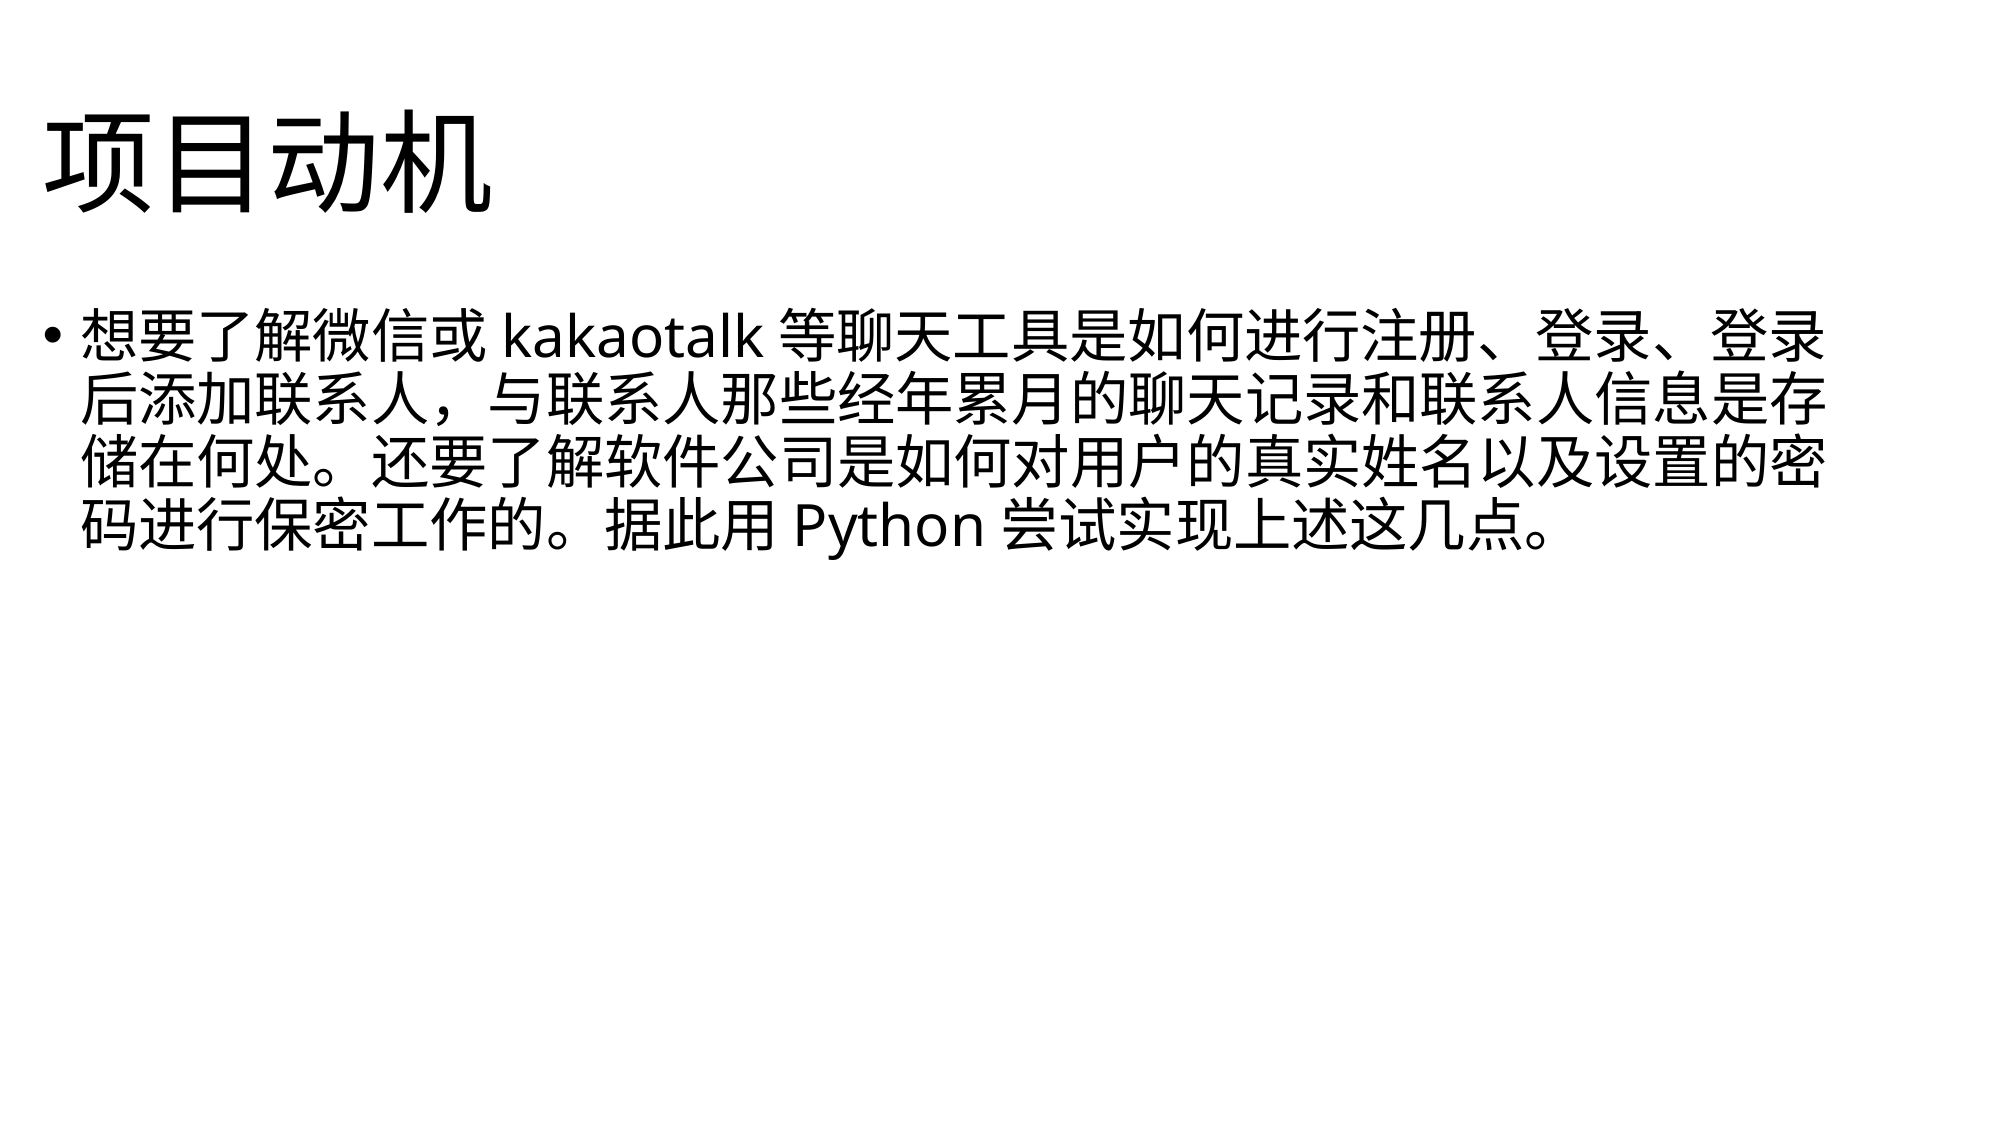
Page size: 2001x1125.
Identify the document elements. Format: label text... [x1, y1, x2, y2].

list 想要了解微信或kakaotalk等聊天工具是如何进行注册、登录、登录后添加联系人，与联系人那些经年累月的聊天记录和联系人信息是存储在何处。还要了解软件公司是如何对用户的真实姓名以及设置的密码进行保密工作的。据此用Python尝试实现上述这几点。 [27, 299, 1863, 1014]
title 项目动机 [27, 59, 1863, 278]
